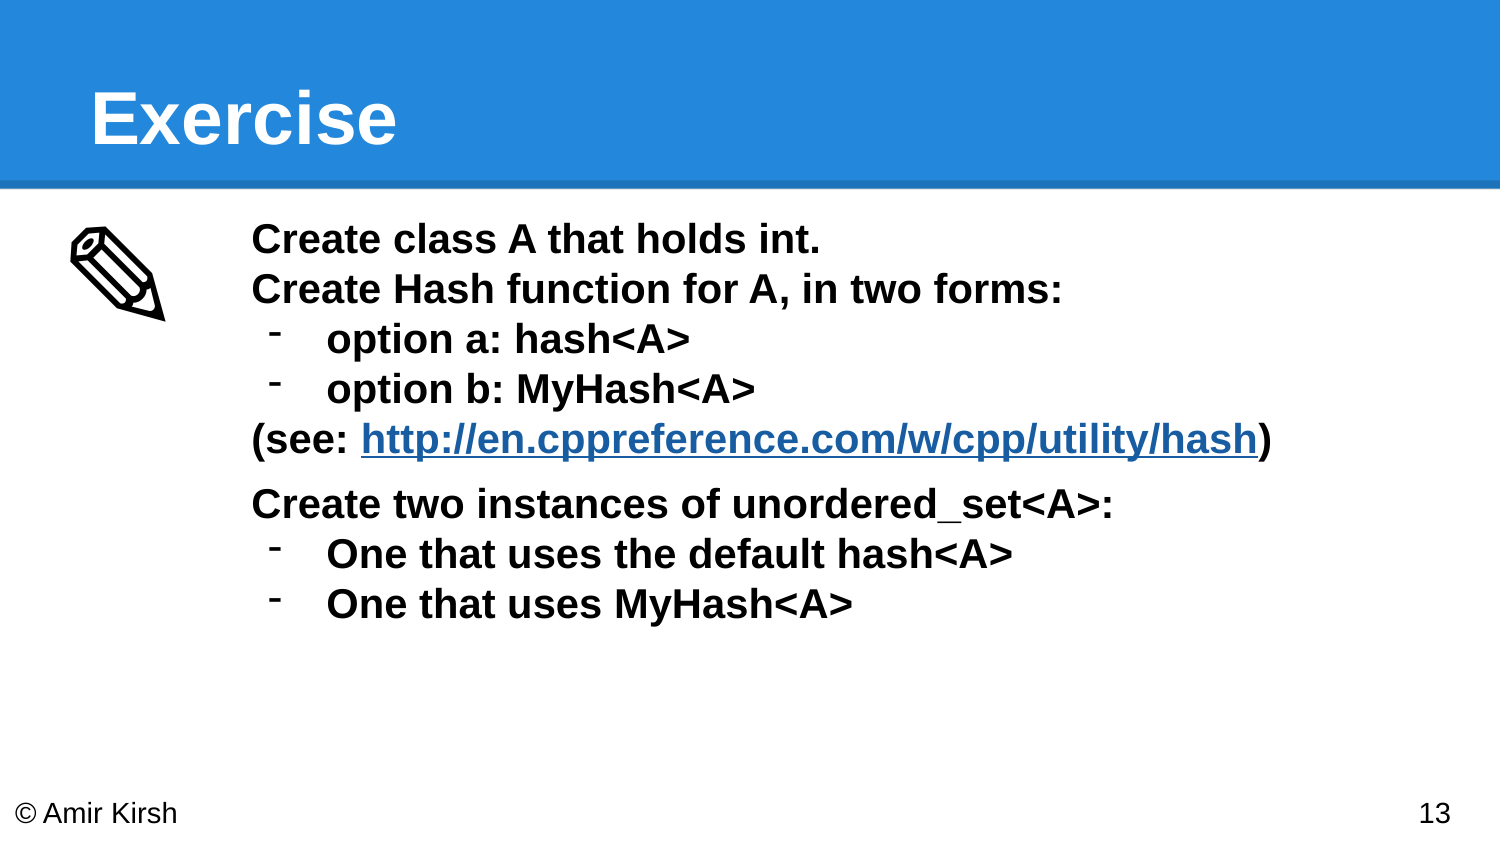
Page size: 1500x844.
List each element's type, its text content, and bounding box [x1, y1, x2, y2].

title Exercise [75, 33, 1425, 175]
slide_number ‹#› [1403, 779, 1494, 844]
list ✎ [42, 196, 221, 351]
slide_number © Amir Kirsh [0, 779, 308, 844]
list Create class A that holds int. Create Hash function for A, in two forms: option a: hash<A> option b: MyHash<A> (see: http://en.cppreference.com/w/cpp/utility/hash) Create two instances of unordered_set<A>: One that uses the default hash<A> One that uses MyHash<A> [236, 196, 1425, 808]
